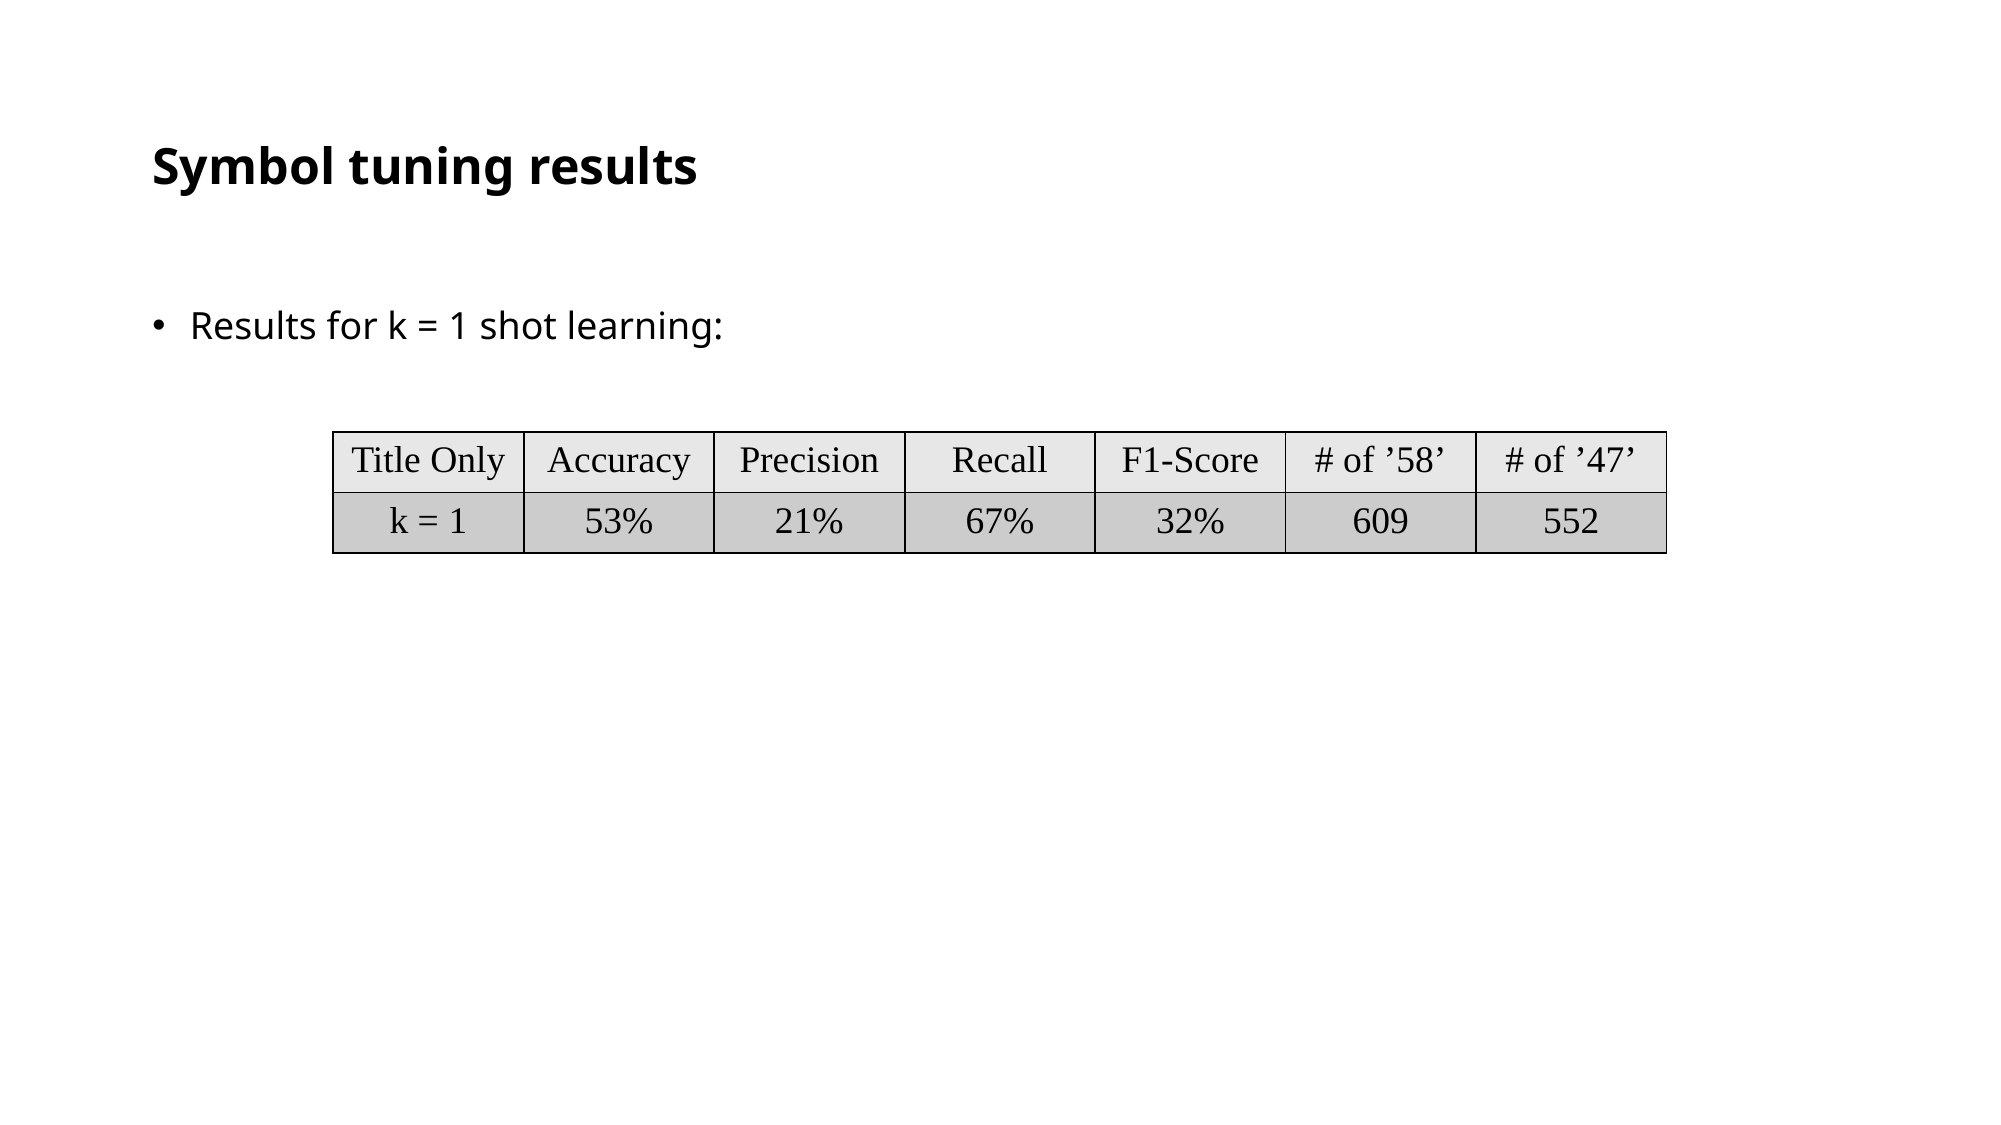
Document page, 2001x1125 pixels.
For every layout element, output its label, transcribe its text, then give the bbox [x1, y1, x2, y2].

table_cell 21% [715, 493, 904, 552]
table_cell k = 1 [334, 493, 523, 552]
table_cell 67% [906, 493, 1094, 552]
title Symbol tuning results [137, 59, 1863, 278]
table_header # of ’47’ [1477, 433, 1666, 492]
table_header Precision [715, 433, 904, 492]
table_cell 53% [525, 493, 713, 552]
table_header Title Only [334, 433, 523, 492]
table_cell 32% [1096, 493, 1285, 552]
list Results for k = 1 shot learning: [137, 299, 1863, 1014]
table_header Recall [906, 433, 1094, 492]
table_header Accuracy [525, 433, 713, 492]
table_header # of ’58’ [1286, 433, 1475, 492]
table_cell 609 [1286, 493, 1475, 552]
table_header F1-Score [1096, 433, 1285, 492]
table_cell 552 [1477, 493, 1666, 552]
